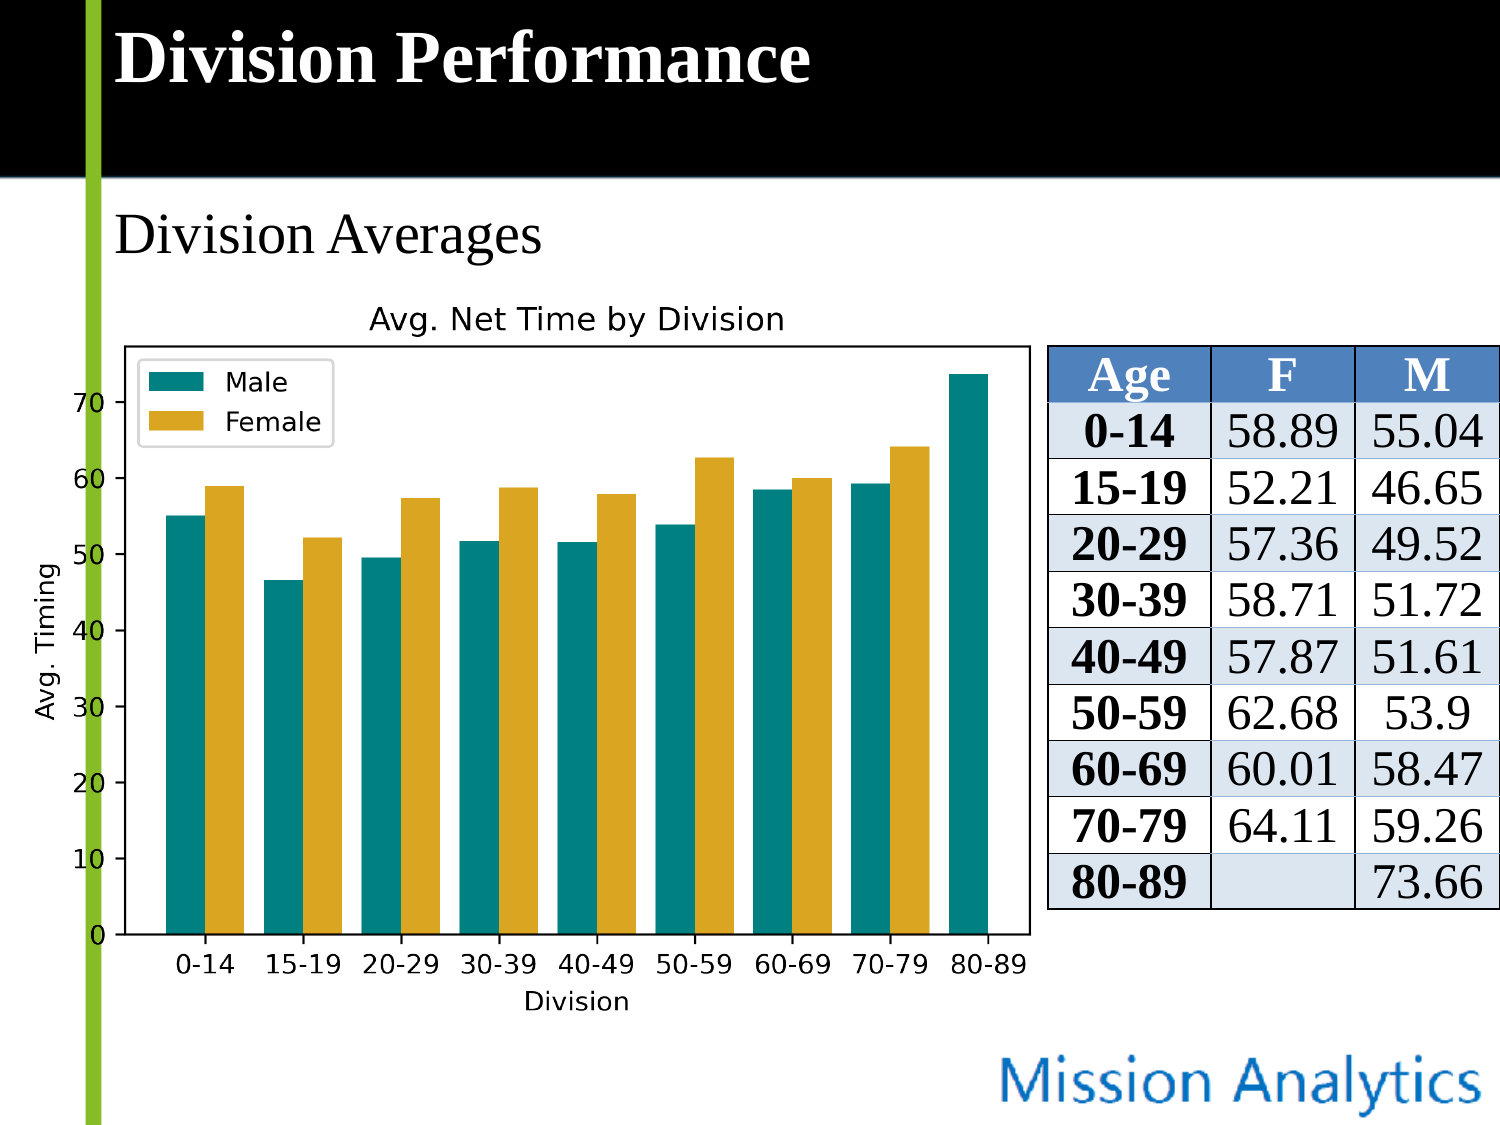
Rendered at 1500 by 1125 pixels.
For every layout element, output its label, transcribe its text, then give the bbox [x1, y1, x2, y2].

table_cell 58.47 [1356, 741, 1499, 796]
table_cell 51.72 [1356, 572, 1499, 627]
table_cell 70-79 [1054, 797, 1210, 853]
table_cell 59.26 [1356, 797, 1499, 853]
table_cell [1212, 854, 1354, 908]
table_cell 64.11 [1212, 797, 1354, 853]
table_cell 51.61 [1356, 628, 1499, 684]
table_cell 57.36 [1212, 515, 1354, 571]
table_header Age [1054, 347, 1210, 402]
table_cell 49.52 [1356, 515, 1499, 571]
list Division Performance [99, 0, 1438, 175]
table_header F [1212, 347, 1354, 402]
table_cell 80-89 [1054, 854, 1210, 908]
list Division Averages [99, 187, 1438, 345]
table_header M [1356, 347, 1499, 402]
table_cell 50-59 [1054, 685, 1210, 740]
table_cell 30-39 [1054, 572, 1210, 627]
table_cell 52.21 [1212, 459, 1354, 514]
table_cell 40-49 [1054, 628, 1210, 684]
table_cell 73.66 [1356, 854, 1499, 908]
table_cell 57.87 [1212, 628, 1354, 684]
table_cell 0-14 [1054, 403, 1210, 458]
table_cell 15-19 [1054, 459, 1210, 514]
table_cell 55.04 [1356, 403, 1499, 458]
table_cell 60-69 [1054, 741, 1210, 796]
table_cell 58.71 [1212, 572, 1354, 627]
table_cell 46.65 [1356, 459, 1499, 514]
table_cell 60.01 [1212, 741, 1354, 796]
picture [0, 0, 1500, 1125]
table_cell 53.9 [1356, 685, 1499, 740]
table_cell 58.89 [1212, 403, 1354, 458]
table_cell 20-29 [1054, 515, 1210, 571]
table_cell 62.68 [1212, 685, 1354, 740]
